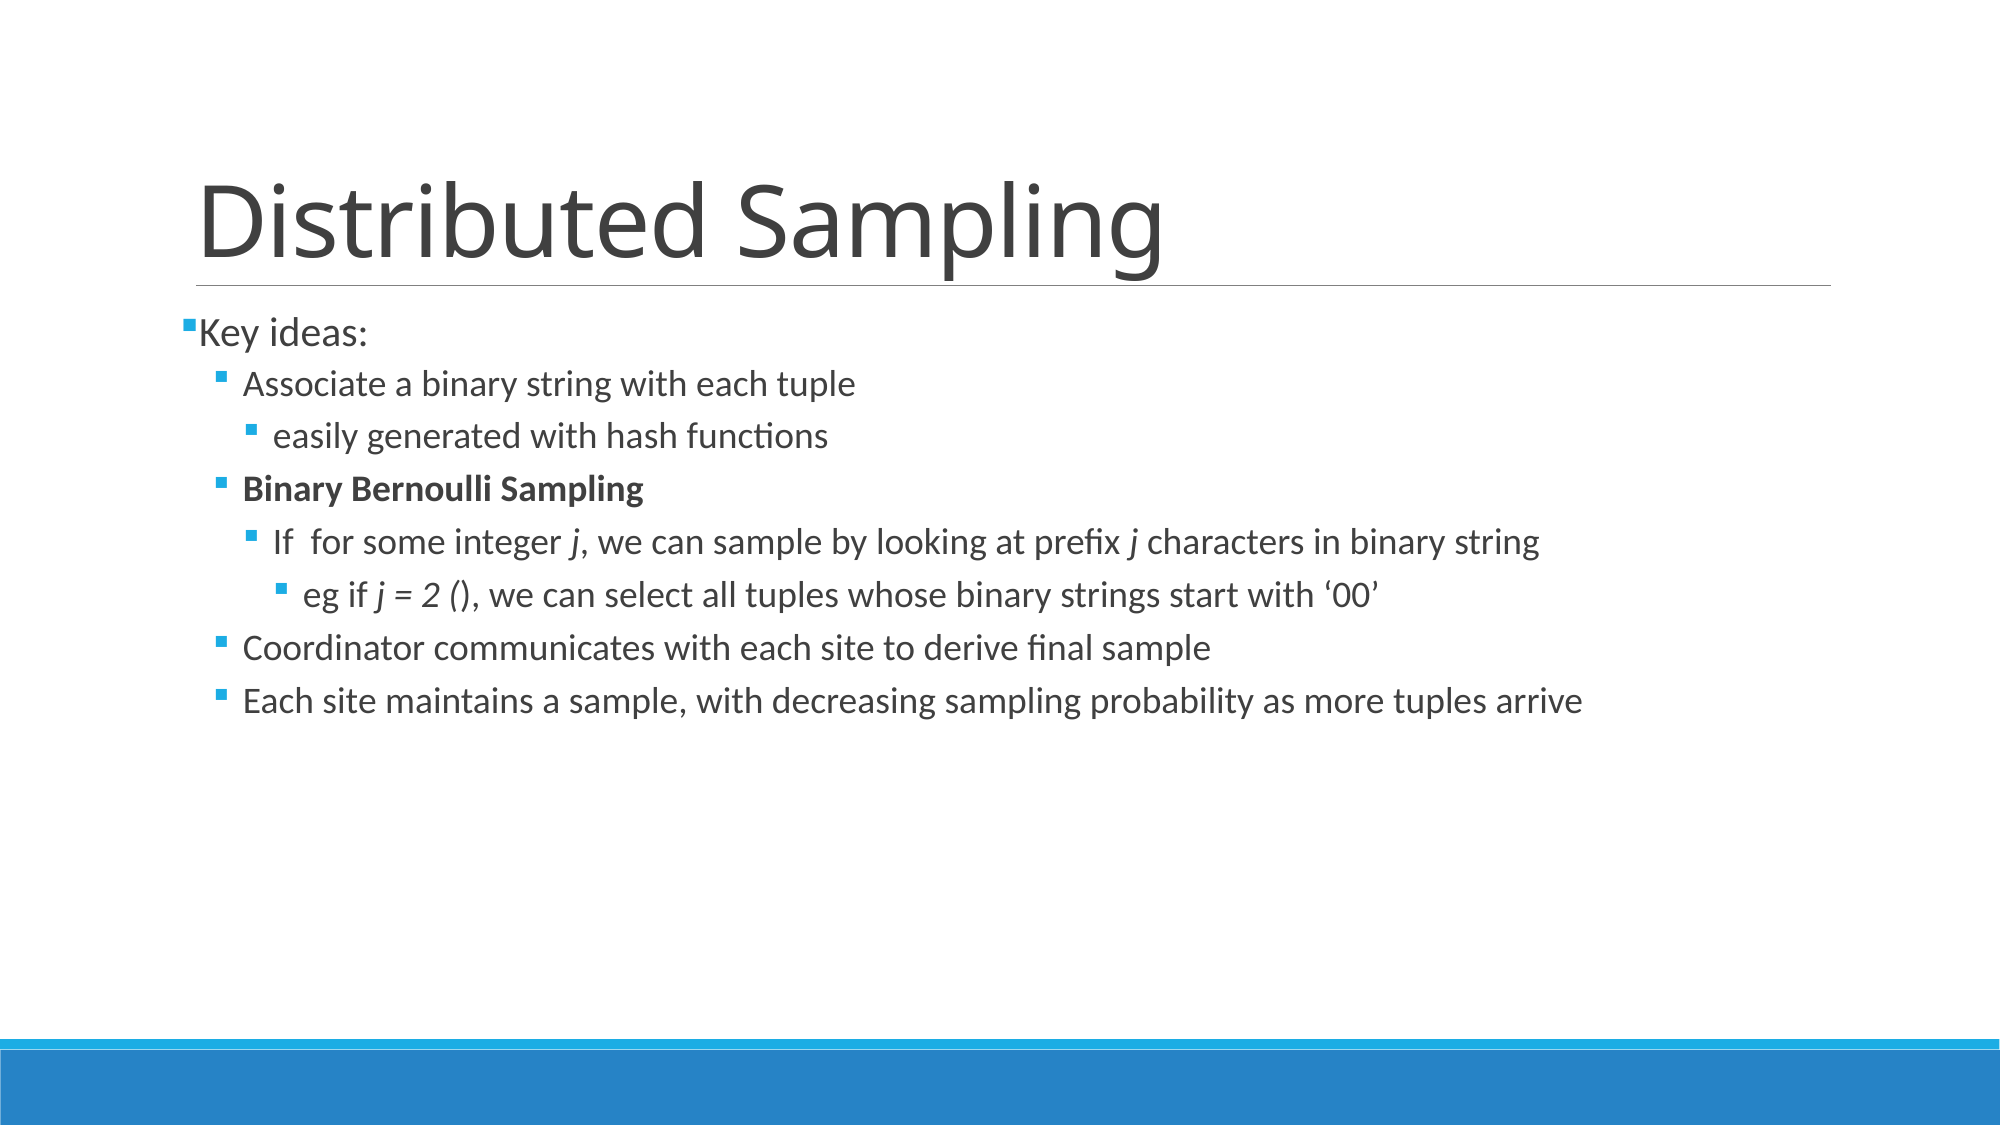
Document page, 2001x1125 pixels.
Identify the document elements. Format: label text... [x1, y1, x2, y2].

title Distributed Sampling [180, 47, 1830, 285]
